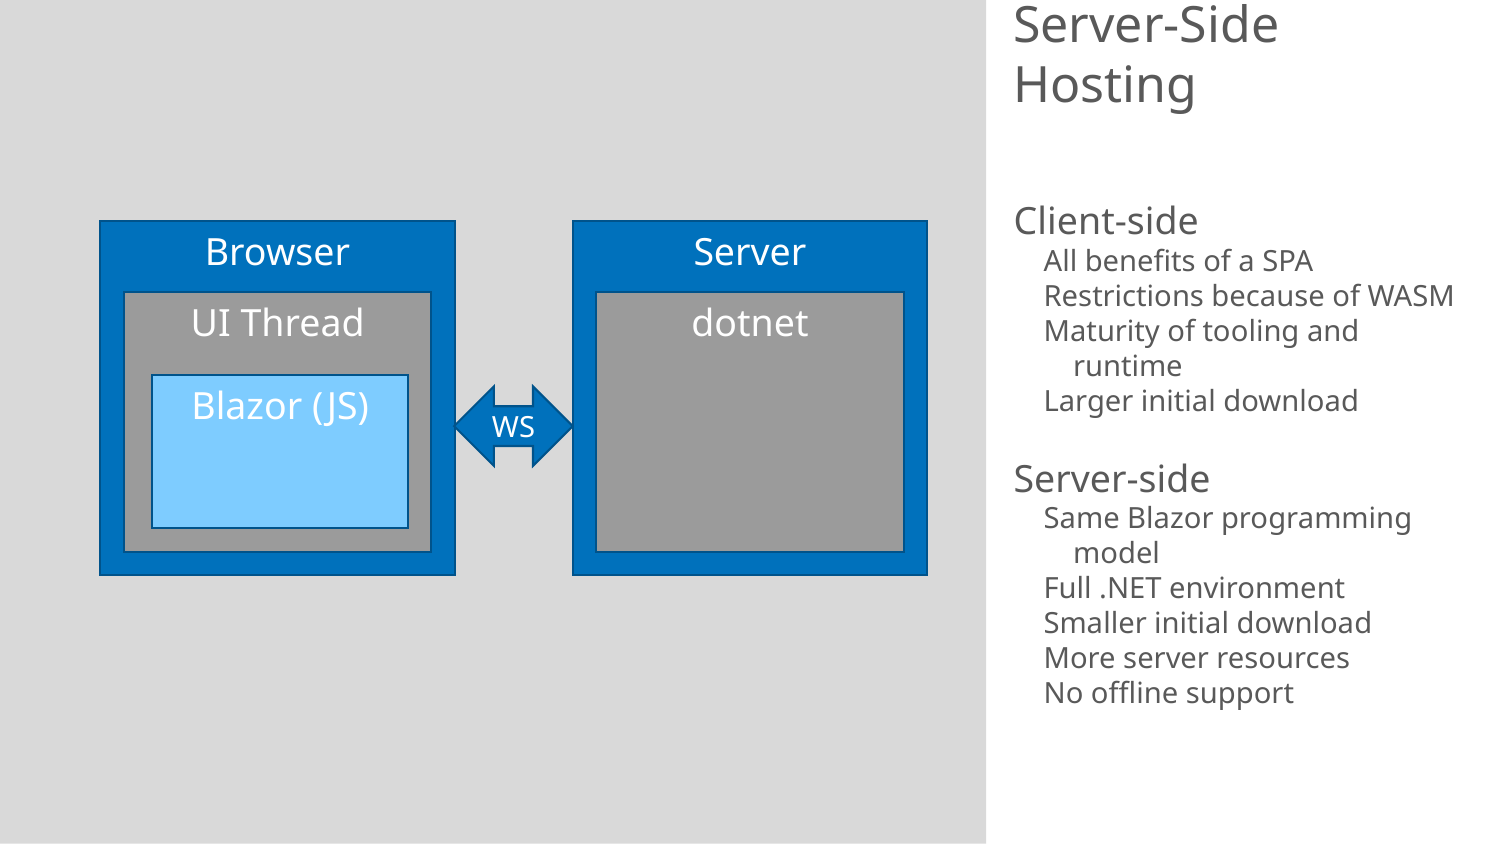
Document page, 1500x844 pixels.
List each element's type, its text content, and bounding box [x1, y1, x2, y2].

text_box dotnet [595, 291, 905, 553]
list Client-side All benefits of a SPA Restrictions because of WASM Maturity of tooling and runtime Larger initial download Server-side Same Blazor programming model Full .NET environment Smaller initial download More server resources No offline support [1013, 197, 1459, 804]
text_box Browser [99, 220, 456, 576]
text_box WS [452, 383, 575, 469]
text_box UI Thread [123, 291, 432, 553]
text_box Blazor (JS) [151, 374, 409, 529]
text_box Server [572, 220, 928, 576]
title Server-Side Hosting [1013, 30, 1459, 113]
